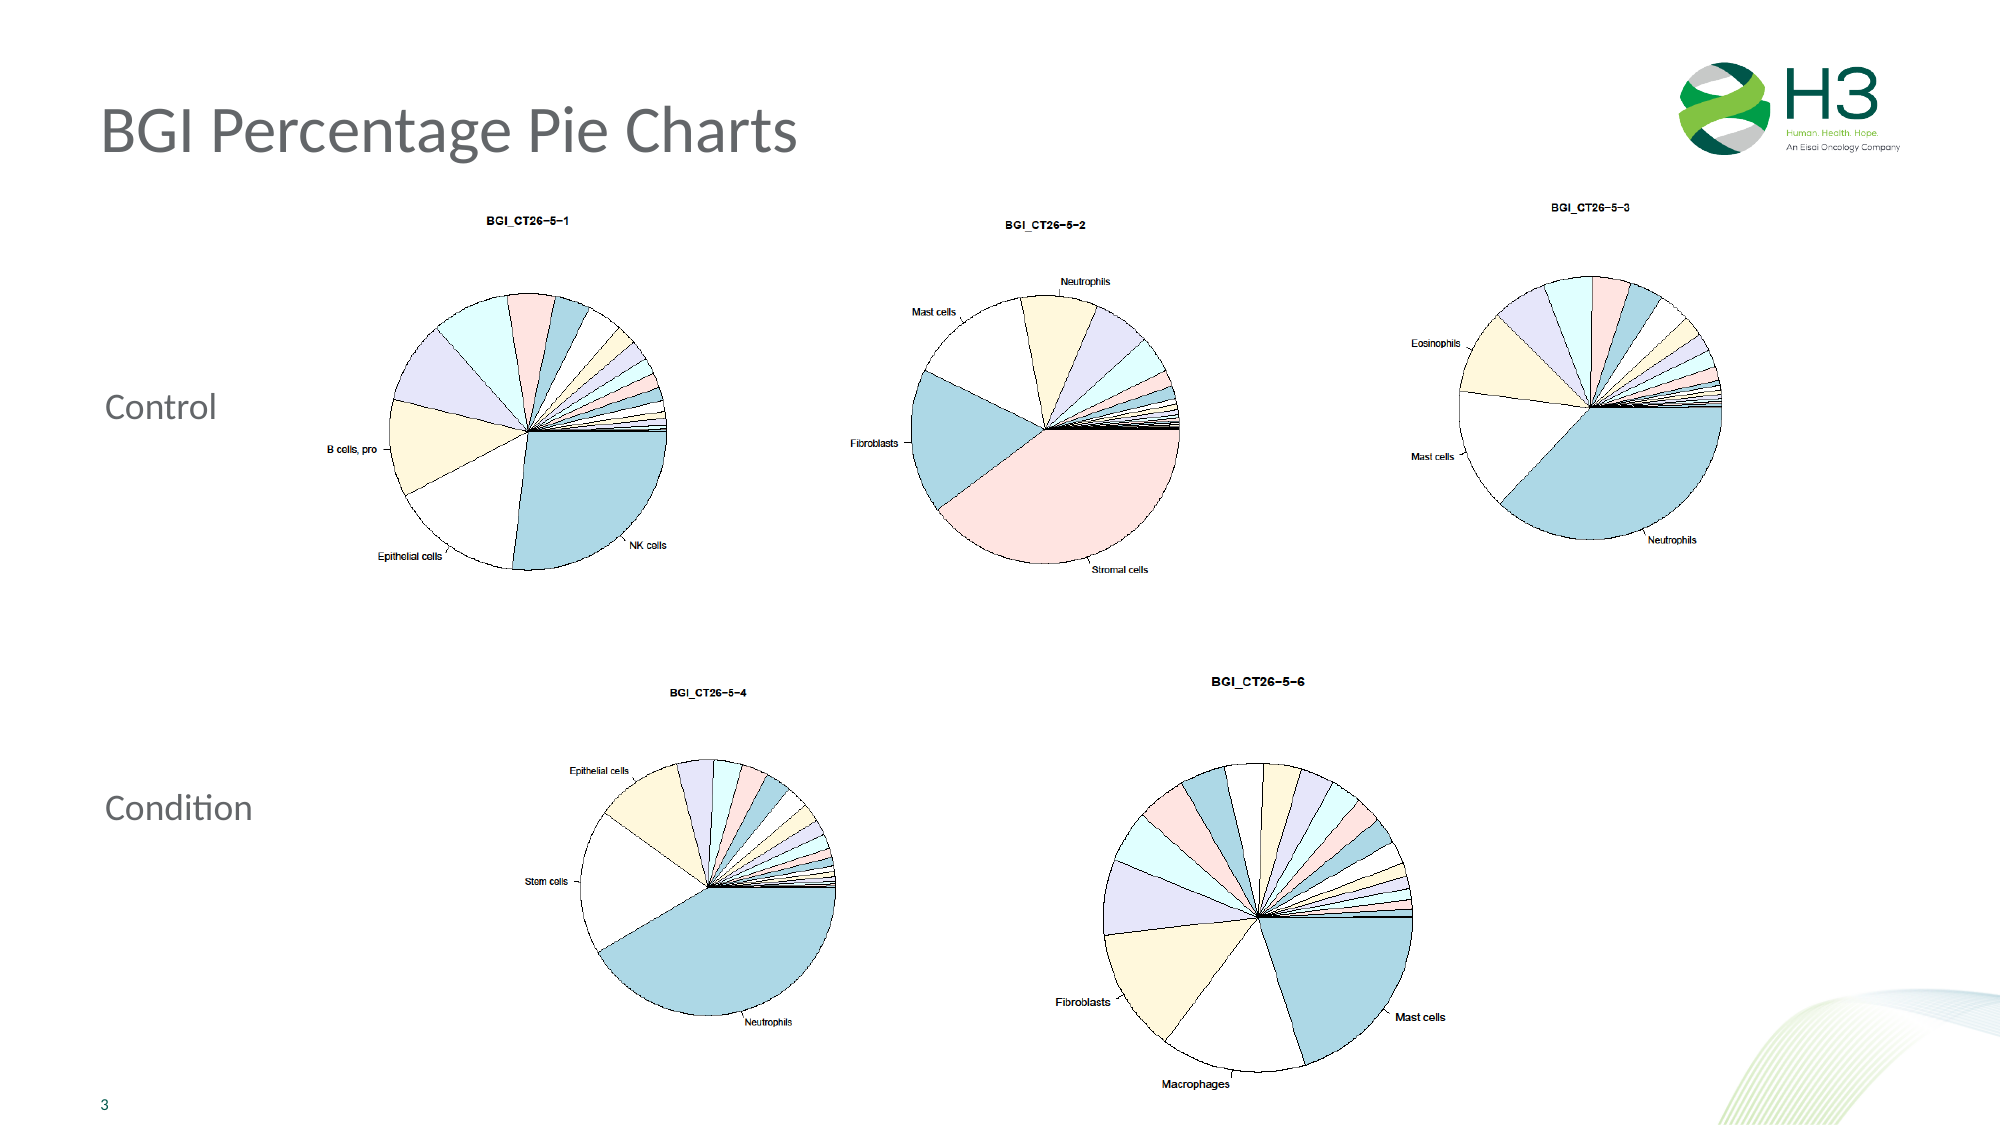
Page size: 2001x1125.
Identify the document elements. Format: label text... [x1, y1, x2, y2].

text_box Control [90, 374, 207, 435]
slide_number 3 [100, 1083, 202, 1125]
text_box Condition [90, 775, 313, 836]
picture [1681, 62, 1900, 155]
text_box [905, 653, 1583, 1125]
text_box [417, 679, 900, 1117]
title BGI Percentage Pie Charts [100, 0, 1681, 174]
picture [1700, 977, 2000, 1125]
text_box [1289, 182, 1867, 645]
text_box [739, 200, 1327, 671]
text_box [212, 194, 819, 680]
